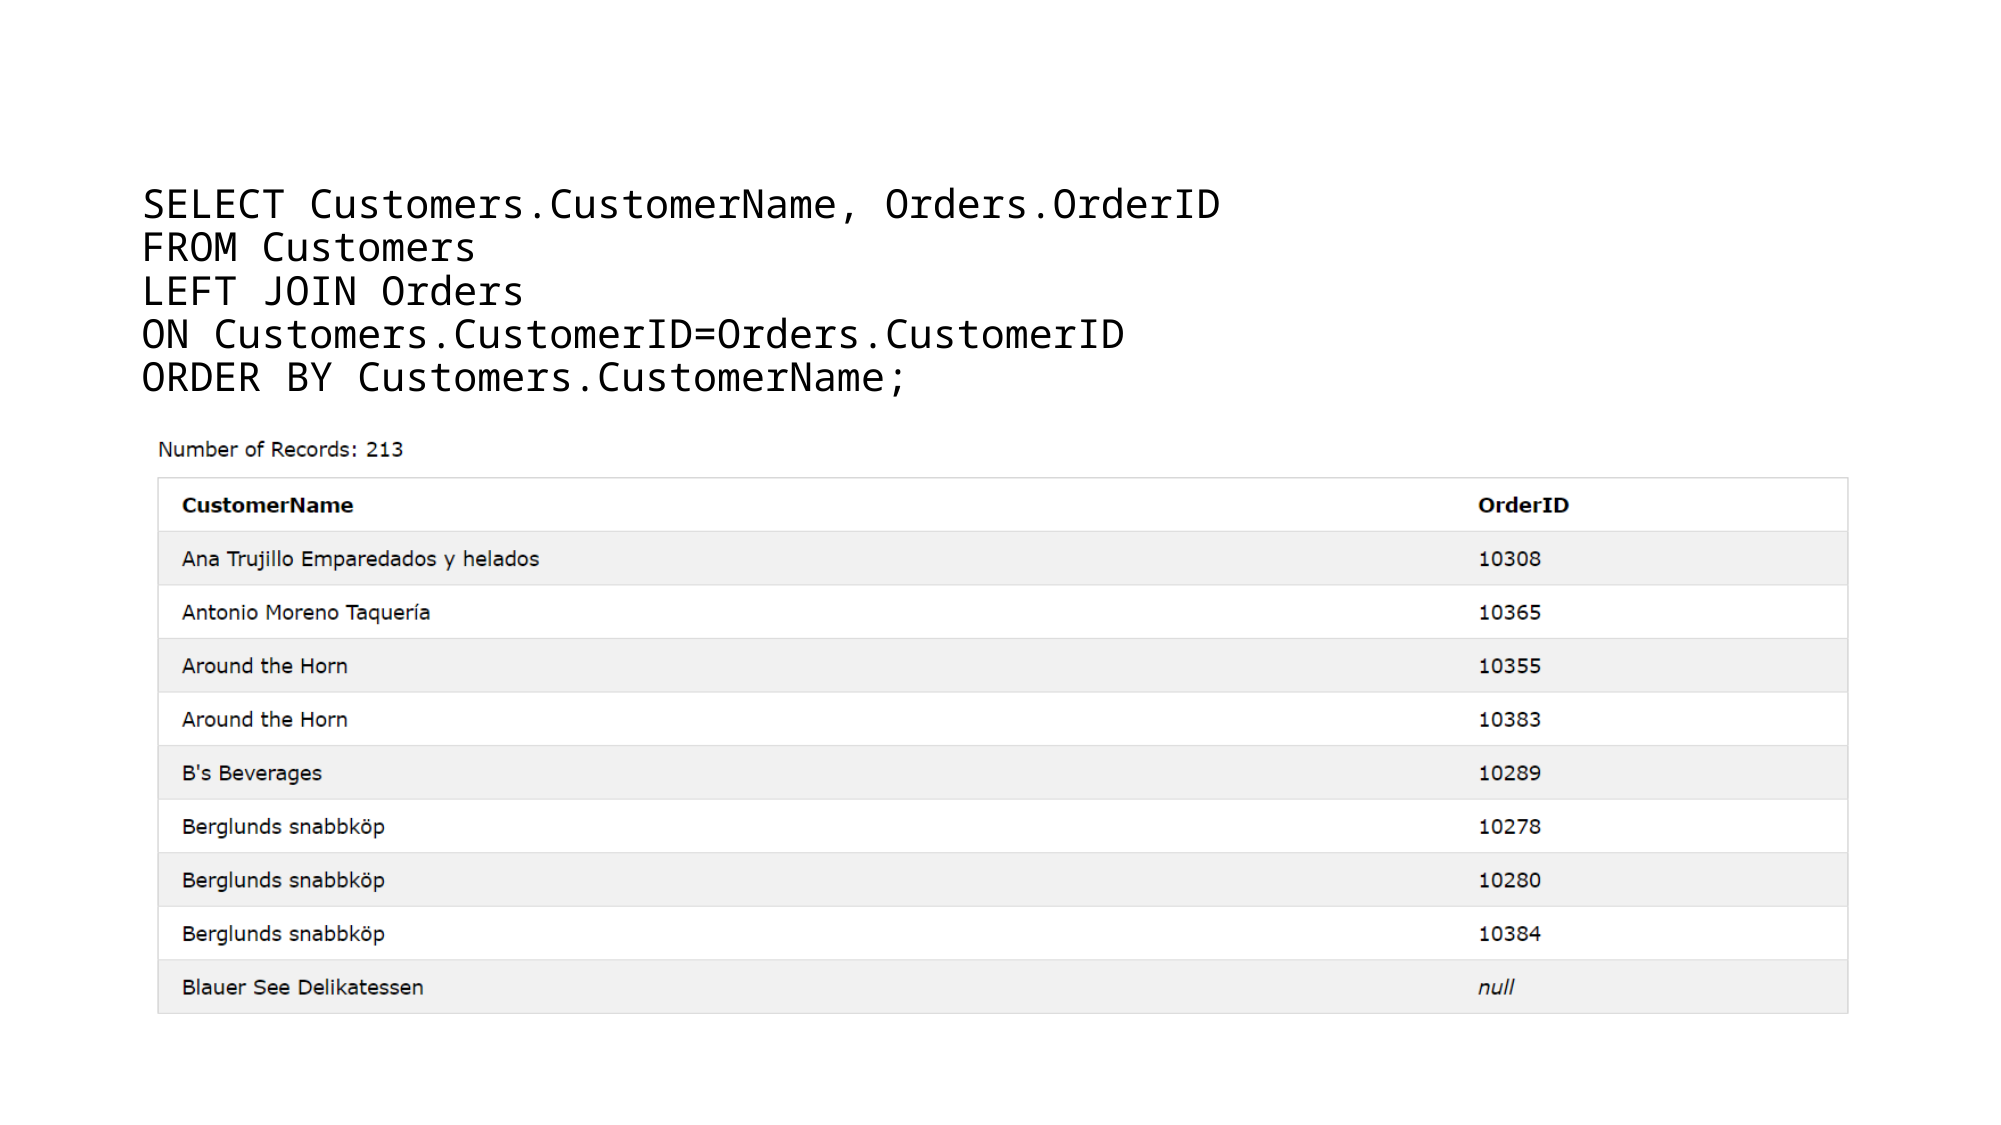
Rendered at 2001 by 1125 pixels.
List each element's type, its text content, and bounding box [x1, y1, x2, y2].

title SELECT Customers.CustomerName, Orders.OrderID FROM Customers LEFT JOIN Orders ON Customers.CustomerID=Orders.CustomerID ORDER BY Customers.CustomerName; [141, 183, 1867, 401]
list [153, 426, 1852, 1014]
